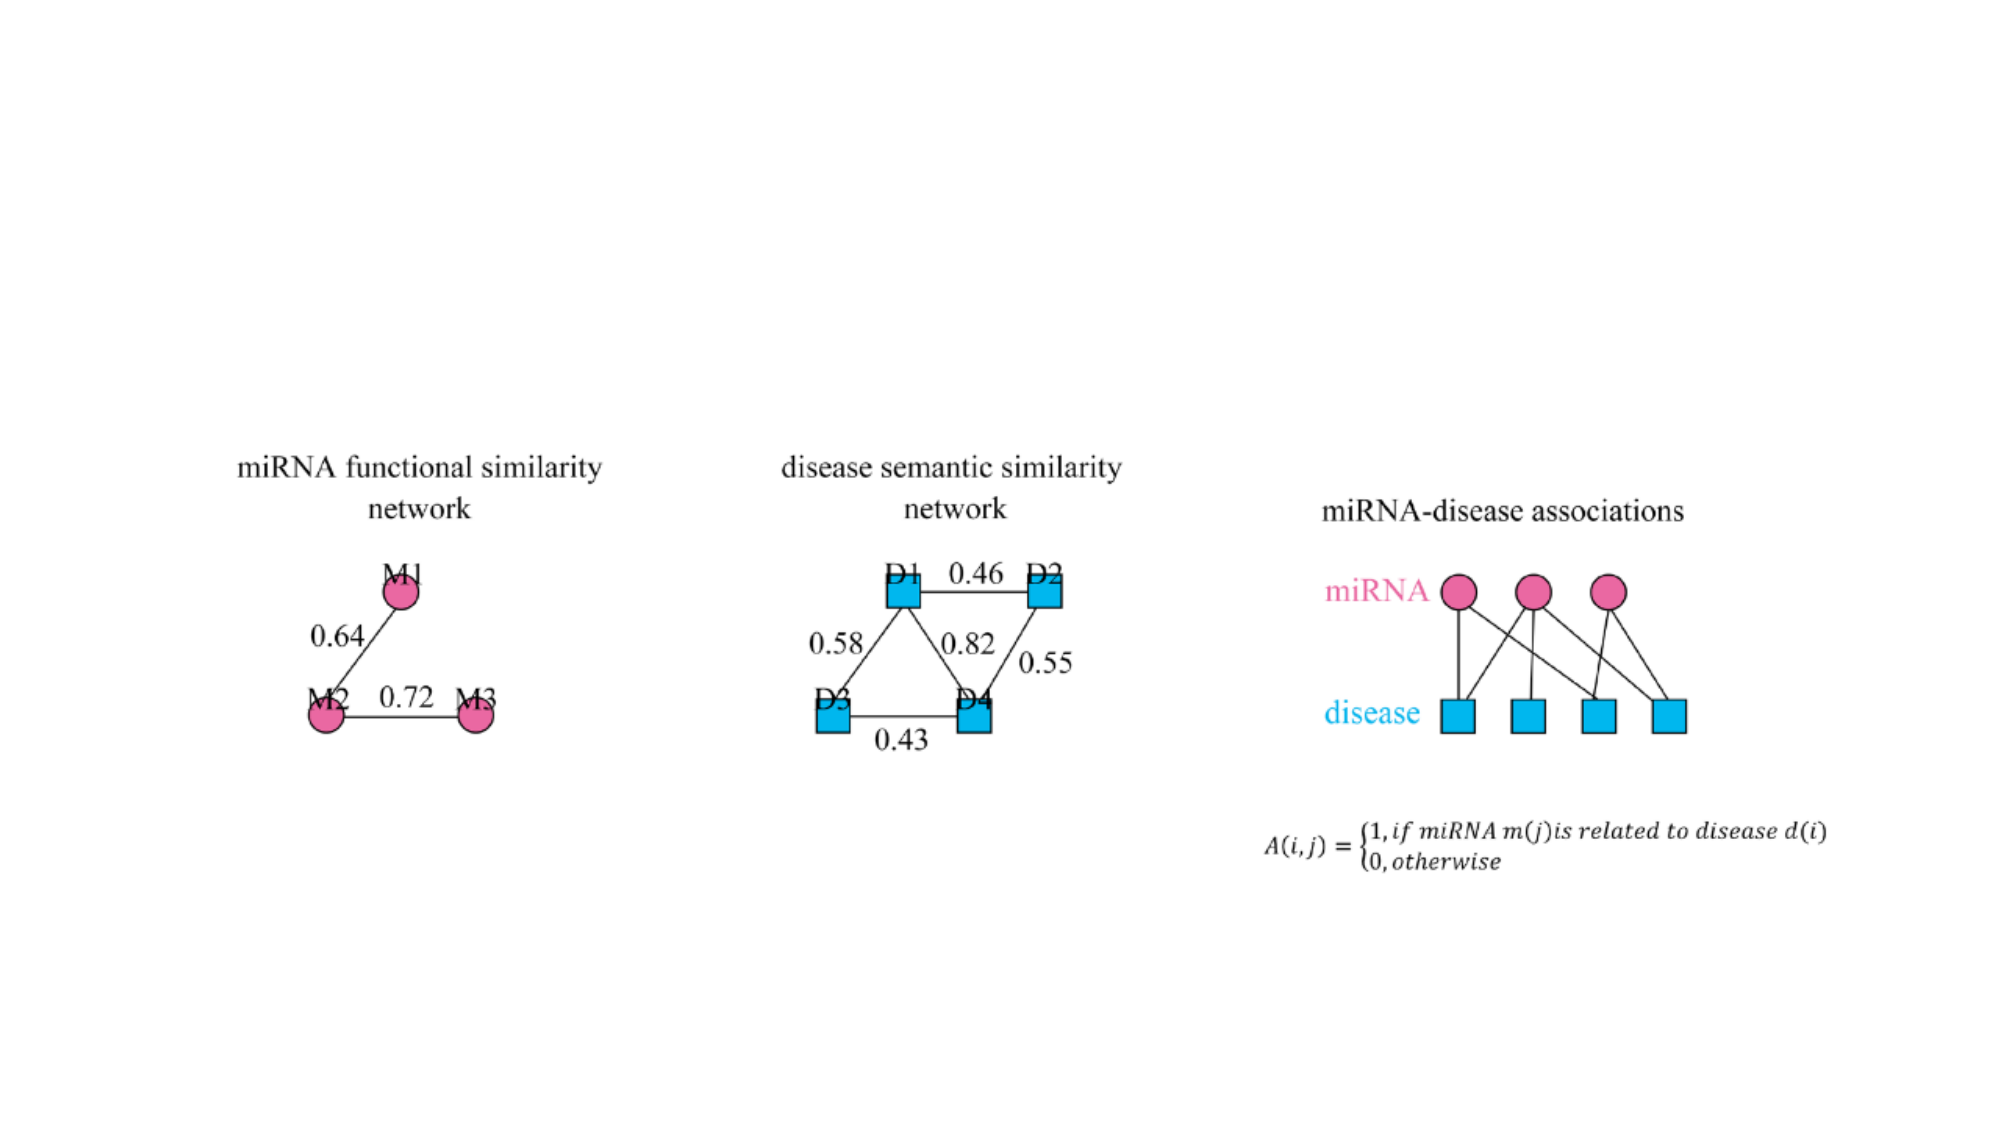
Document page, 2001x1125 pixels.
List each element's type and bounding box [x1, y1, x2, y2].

text_box [60, 420, 1884, 893]
